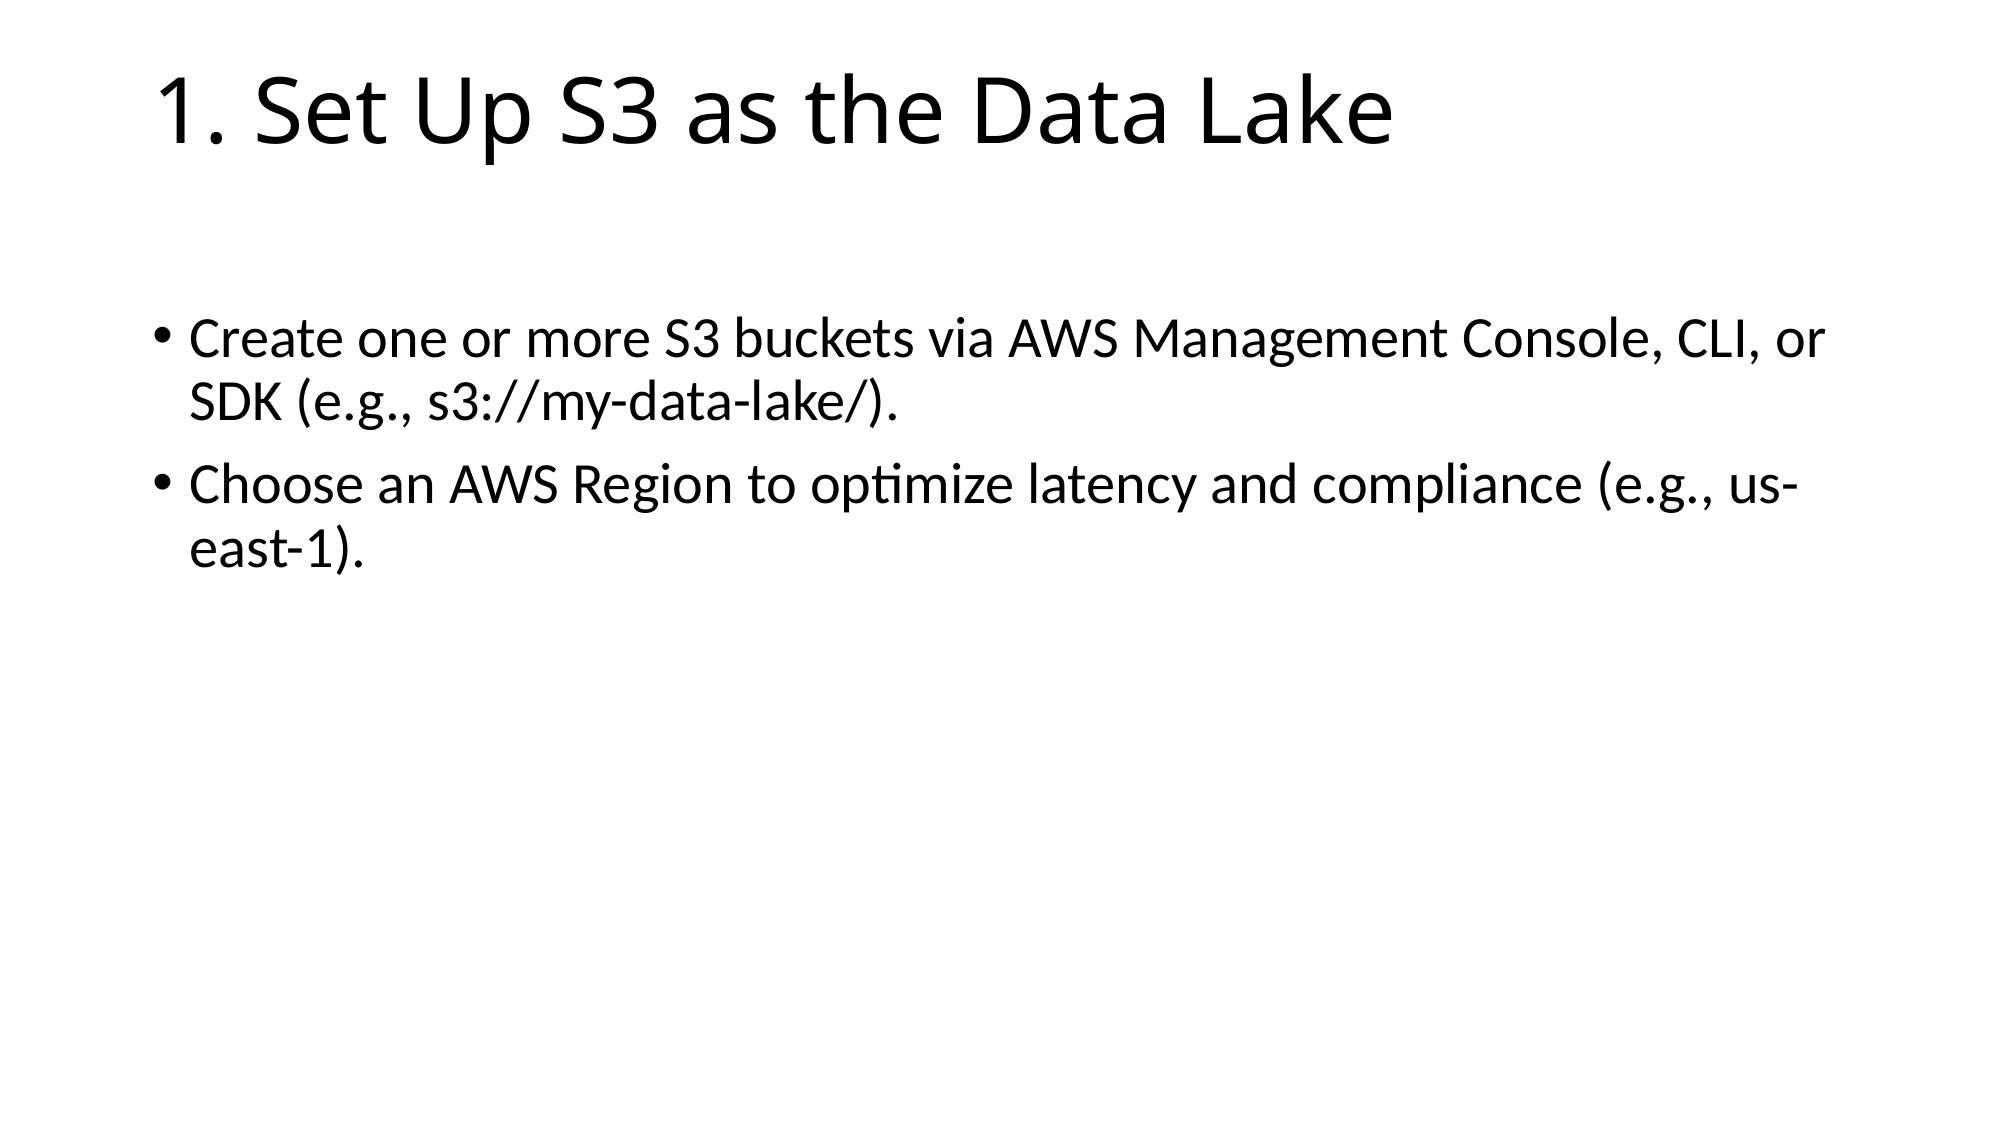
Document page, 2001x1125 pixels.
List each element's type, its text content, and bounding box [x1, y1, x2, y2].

list Create one or more S3 buckets via AWS Management Console, CLI, or SDK (e.g., s3://my-data-lake/). Choose an AWS Region to optimize latency and compliance (e.g., us-east-1). [137, 299, 1863, 1014]
title 1. Set Up S3 as the Data Lake [137, 59, 1863, 278]
